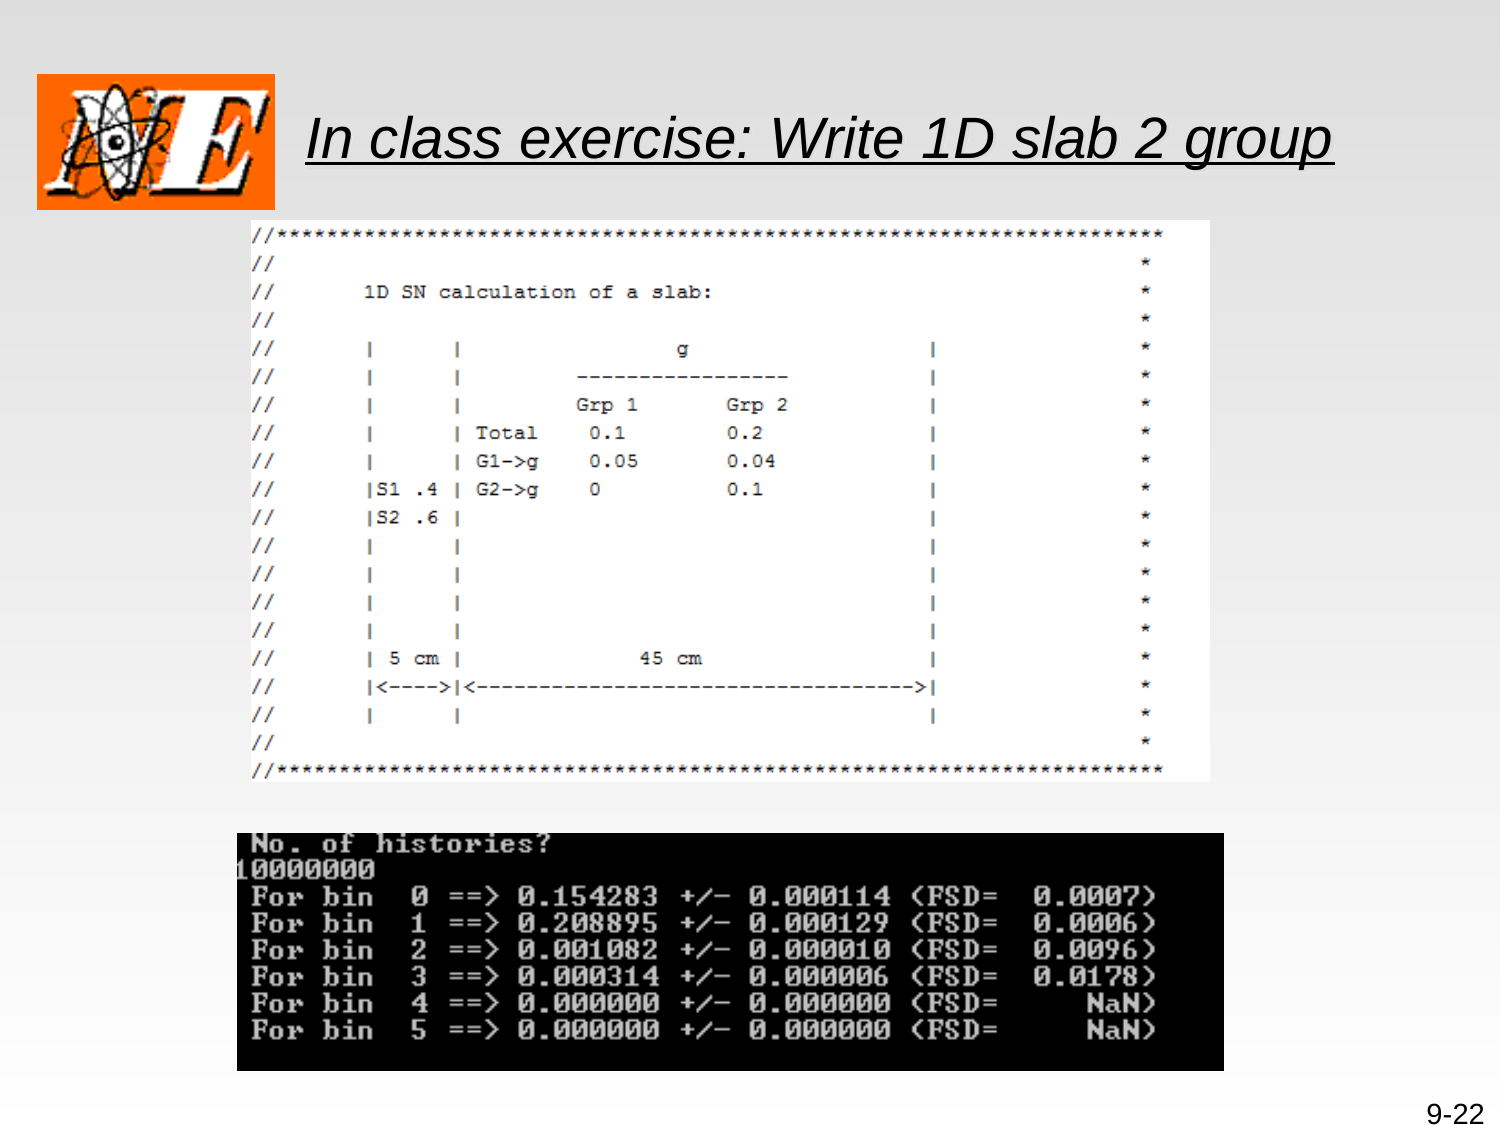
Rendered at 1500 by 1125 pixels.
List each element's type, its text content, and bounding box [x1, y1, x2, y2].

title In class exercise: Write 1D slab 2 group [289, 41, 1466, 230]
picture [251, 220, 1210, 782]
picture [236, 833, 1224, 1072]
picture [37, 74, 275, 210]
slide_number 9-22 [1187, 1087, 1500, 1125]
